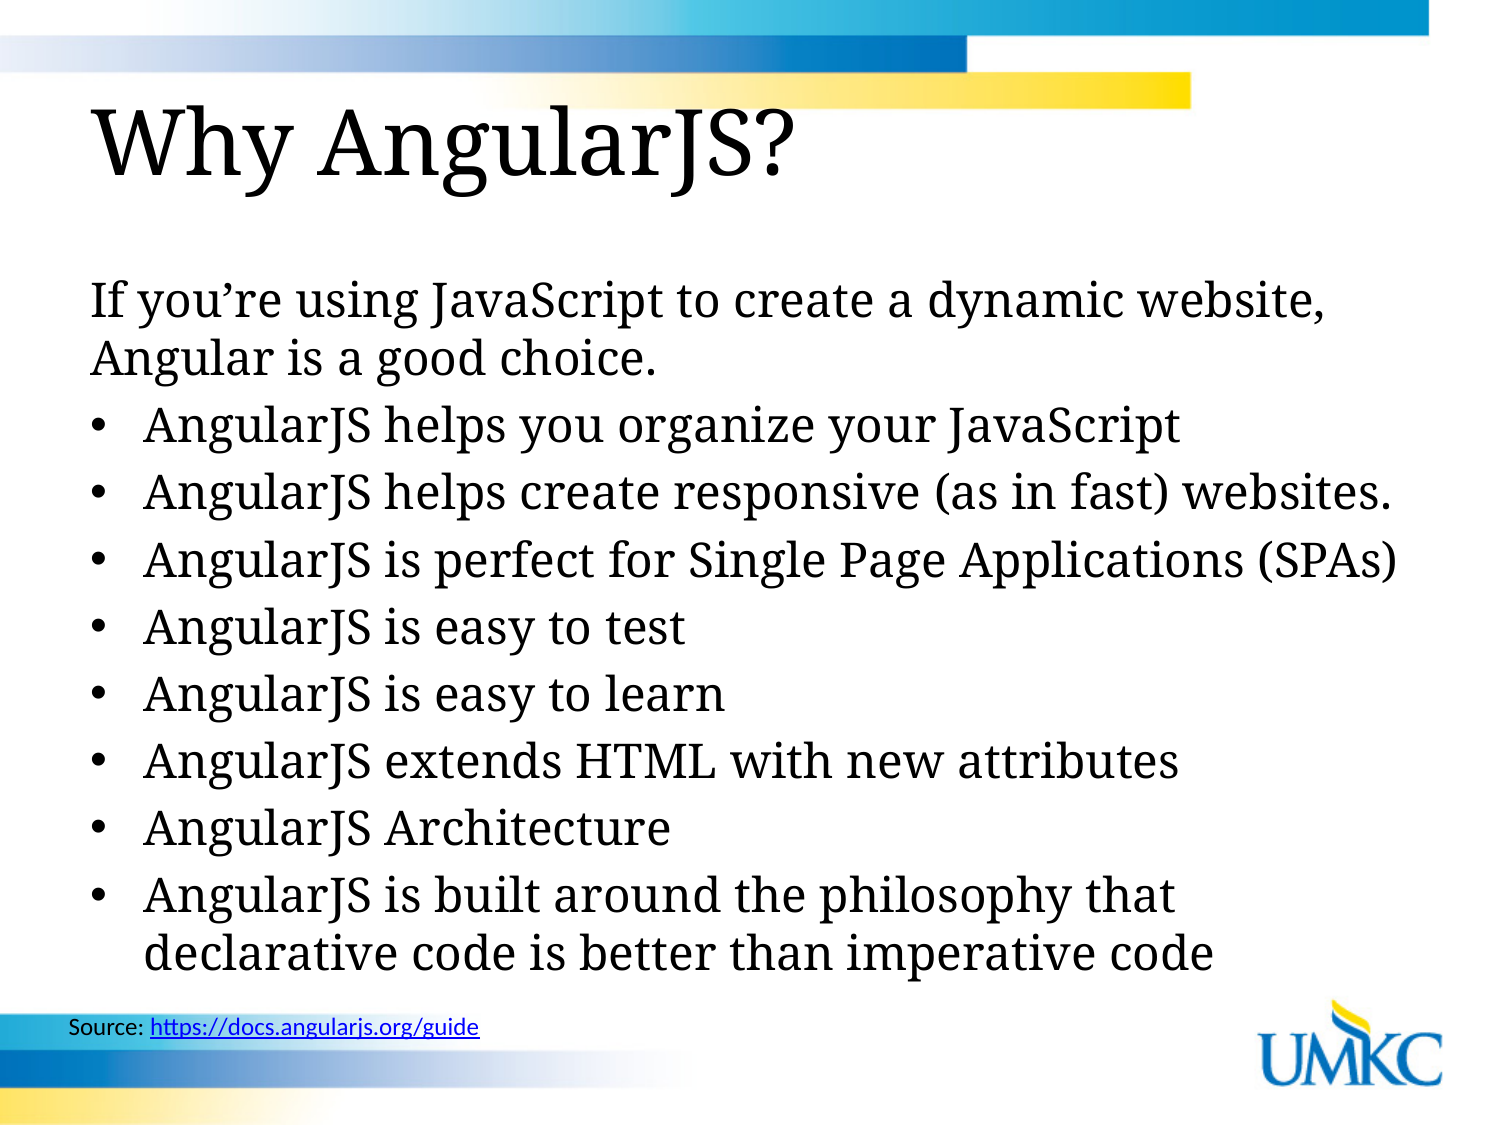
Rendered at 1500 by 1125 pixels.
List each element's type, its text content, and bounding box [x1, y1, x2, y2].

picture [0, 0, 1500, 1125]
list If you’re using JavaScript to create a dynamic website, Angular is a good choice. AngularJS helps you organize your JavaScript AngularJS helps create responsive (as in fast) websites. AngularJS is perfect for Single Page Applications (SPAs) AngularJS is easy to test AngularJS is easy to learn AngularJS extends HTML with new attributes AngularJS Architecture AngularJS is built around the philosophy that declarative code is better than imperative code [75, 262, 1425, 1005]
title Why AngularJS? [75, 45, 1425, 233]
text_box Source: https://docs.angularjs.org/guide [53, 1003, 495, 1049]
